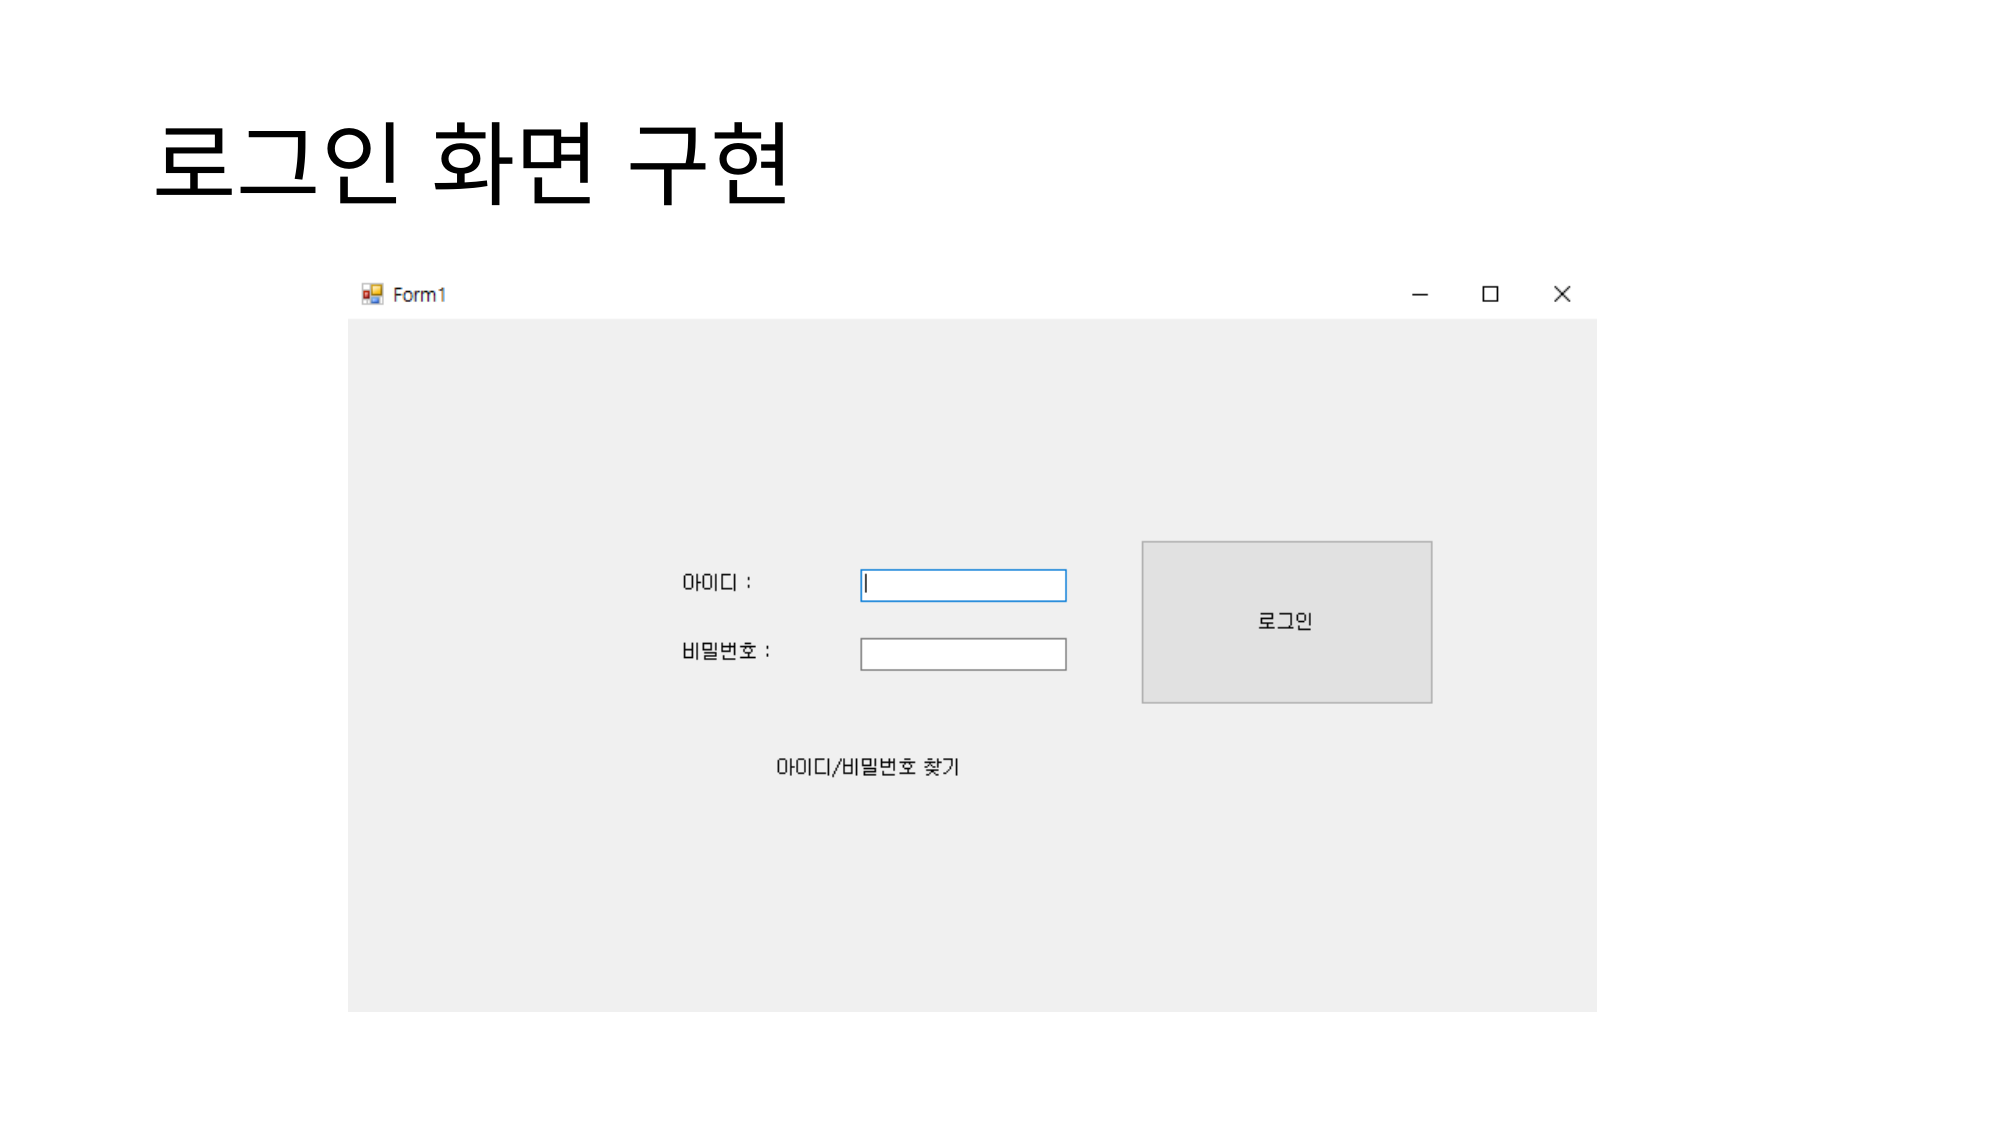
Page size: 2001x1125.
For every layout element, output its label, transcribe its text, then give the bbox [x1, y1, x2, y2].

picture [348, 277, 1597, 1012]
title 로그인 화면 구현 [137, 59, 1863, 278]
